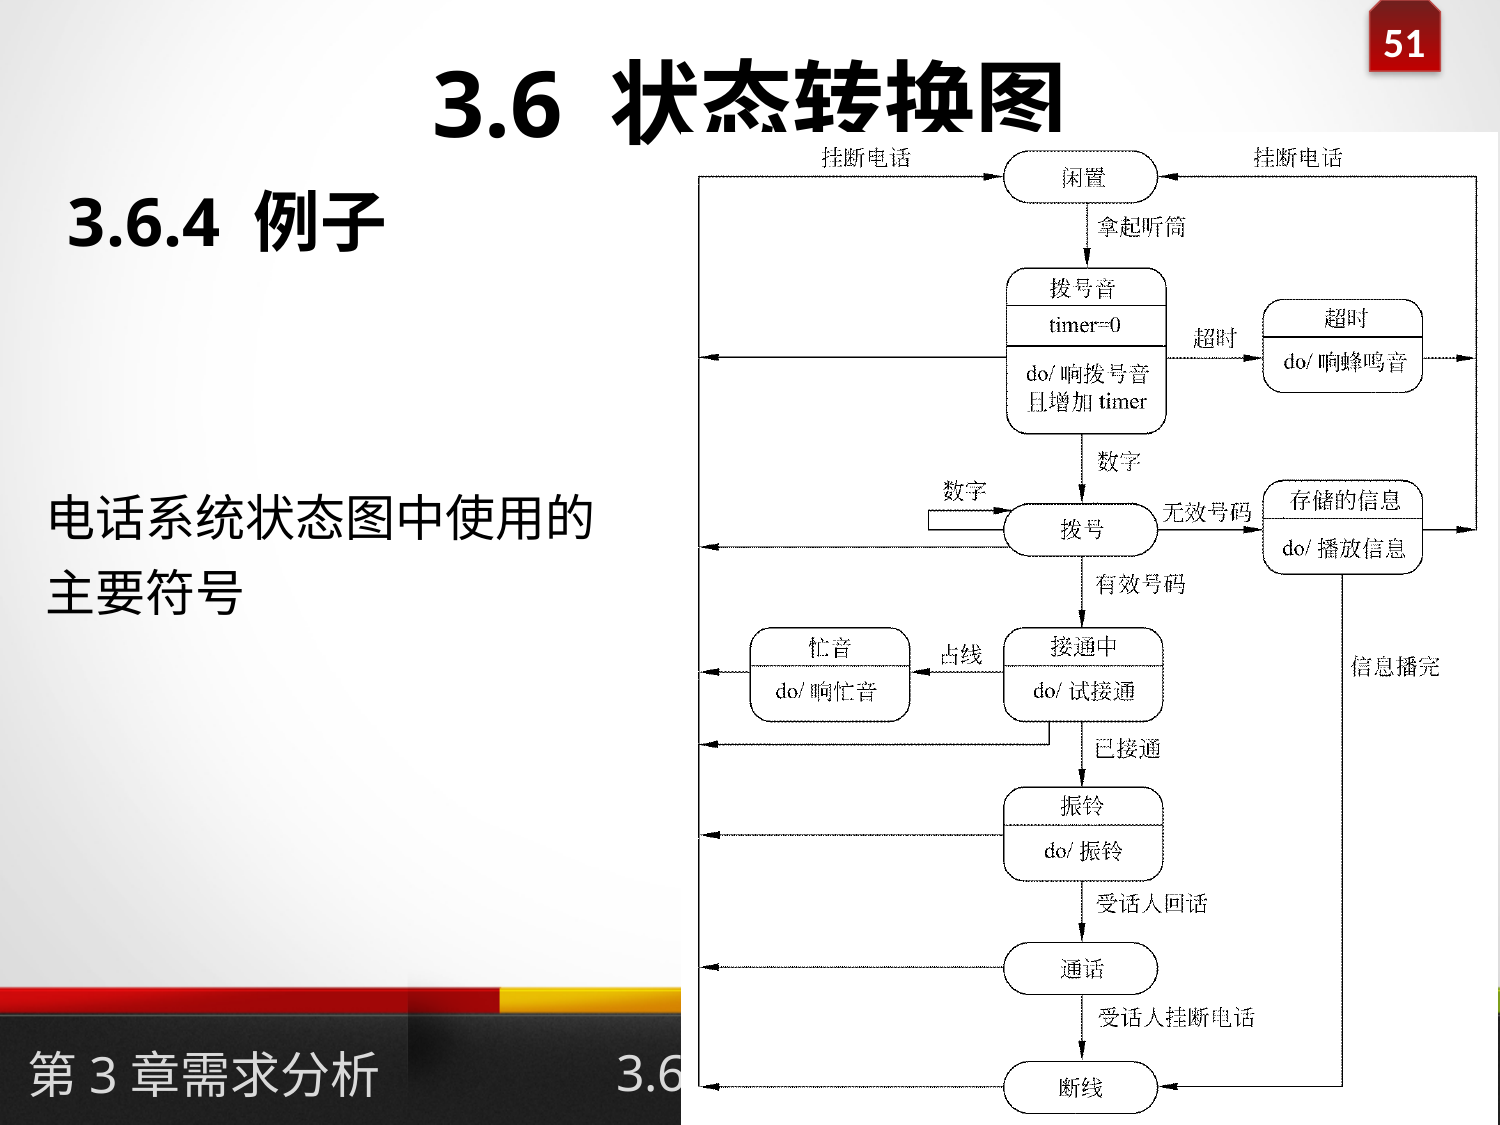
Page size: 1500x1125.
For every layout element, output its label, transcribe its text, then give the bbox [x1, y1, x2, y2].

title 3.6 状态转换图 [74, 6, 1426, 195]
picture [0, 0, 1500, 1125]
text_box 3.6.4 例子 [365, 1032, 675, 1111]
text_box 电话系统状态图中使用的 主要符号 [29, 462, 646, 631]
text_box 第3章需求分析 [0, 1034, 431, 1113]
text_box 3.6.4 例子 [51, 171, 530, 269]
